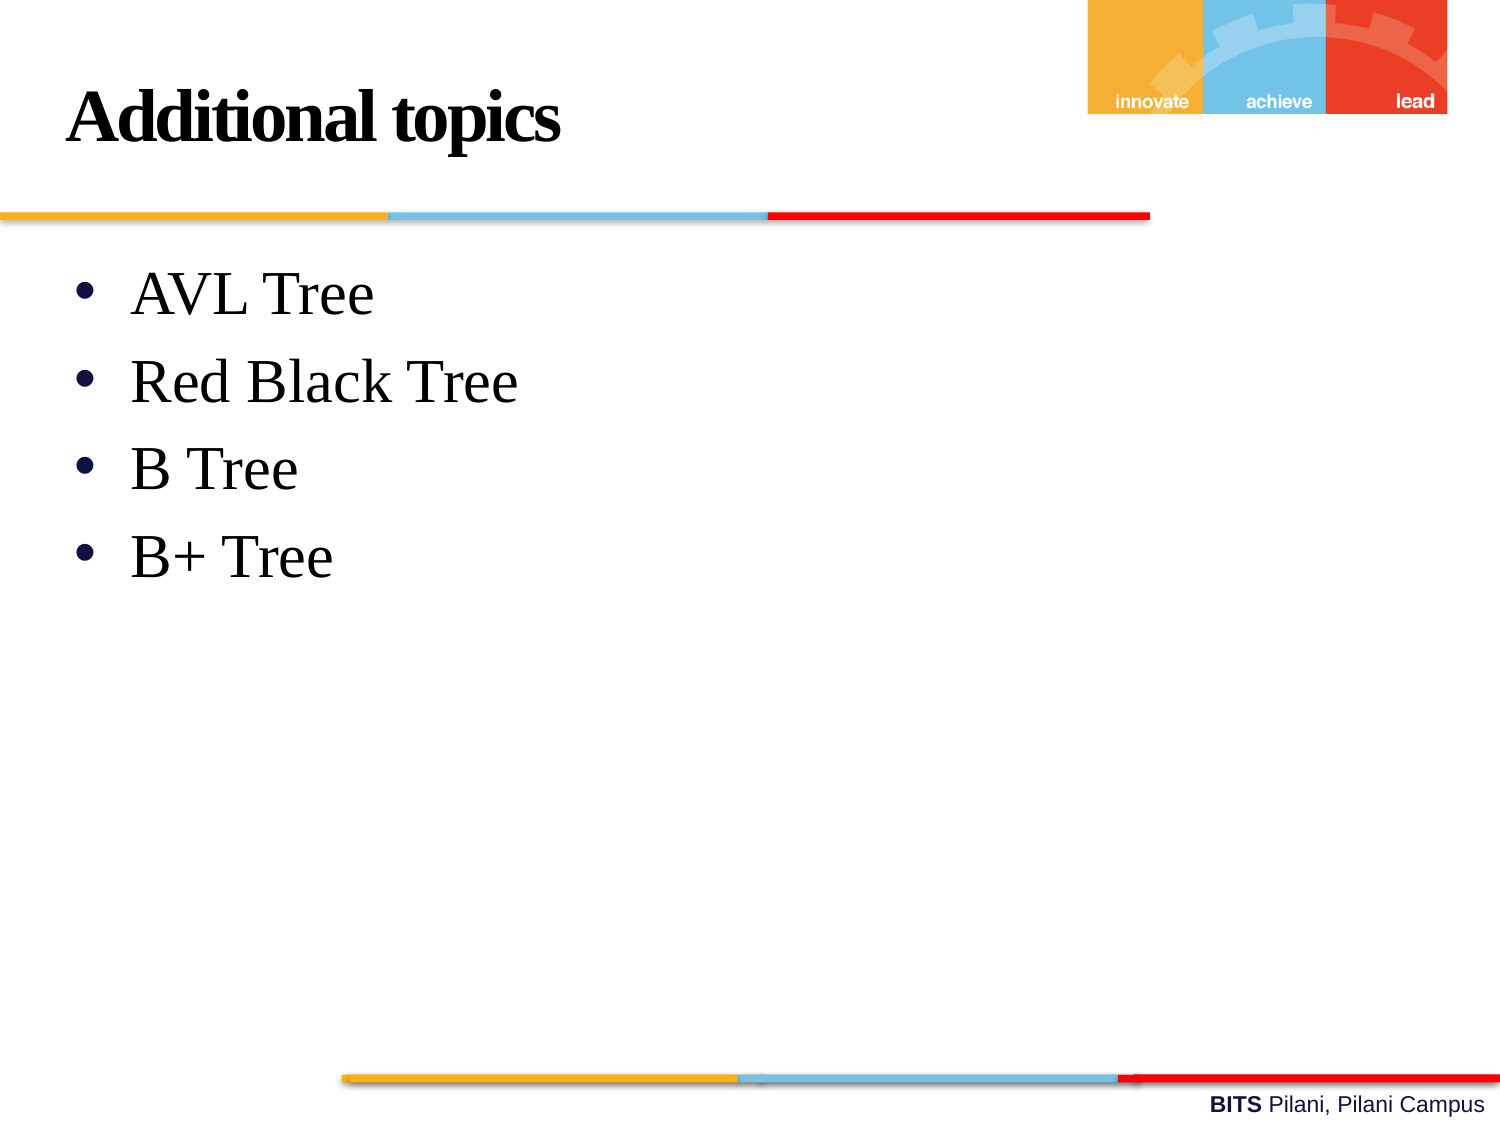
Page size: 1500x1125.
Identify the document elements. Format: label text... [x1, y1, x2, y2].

picture [1087, 0, 1448, 114]
list AVL Tree Red Black Tree B Tree B+ Tree [50, 245, 750, 988]
list Additional topics [50, 24, 1088, 213]
